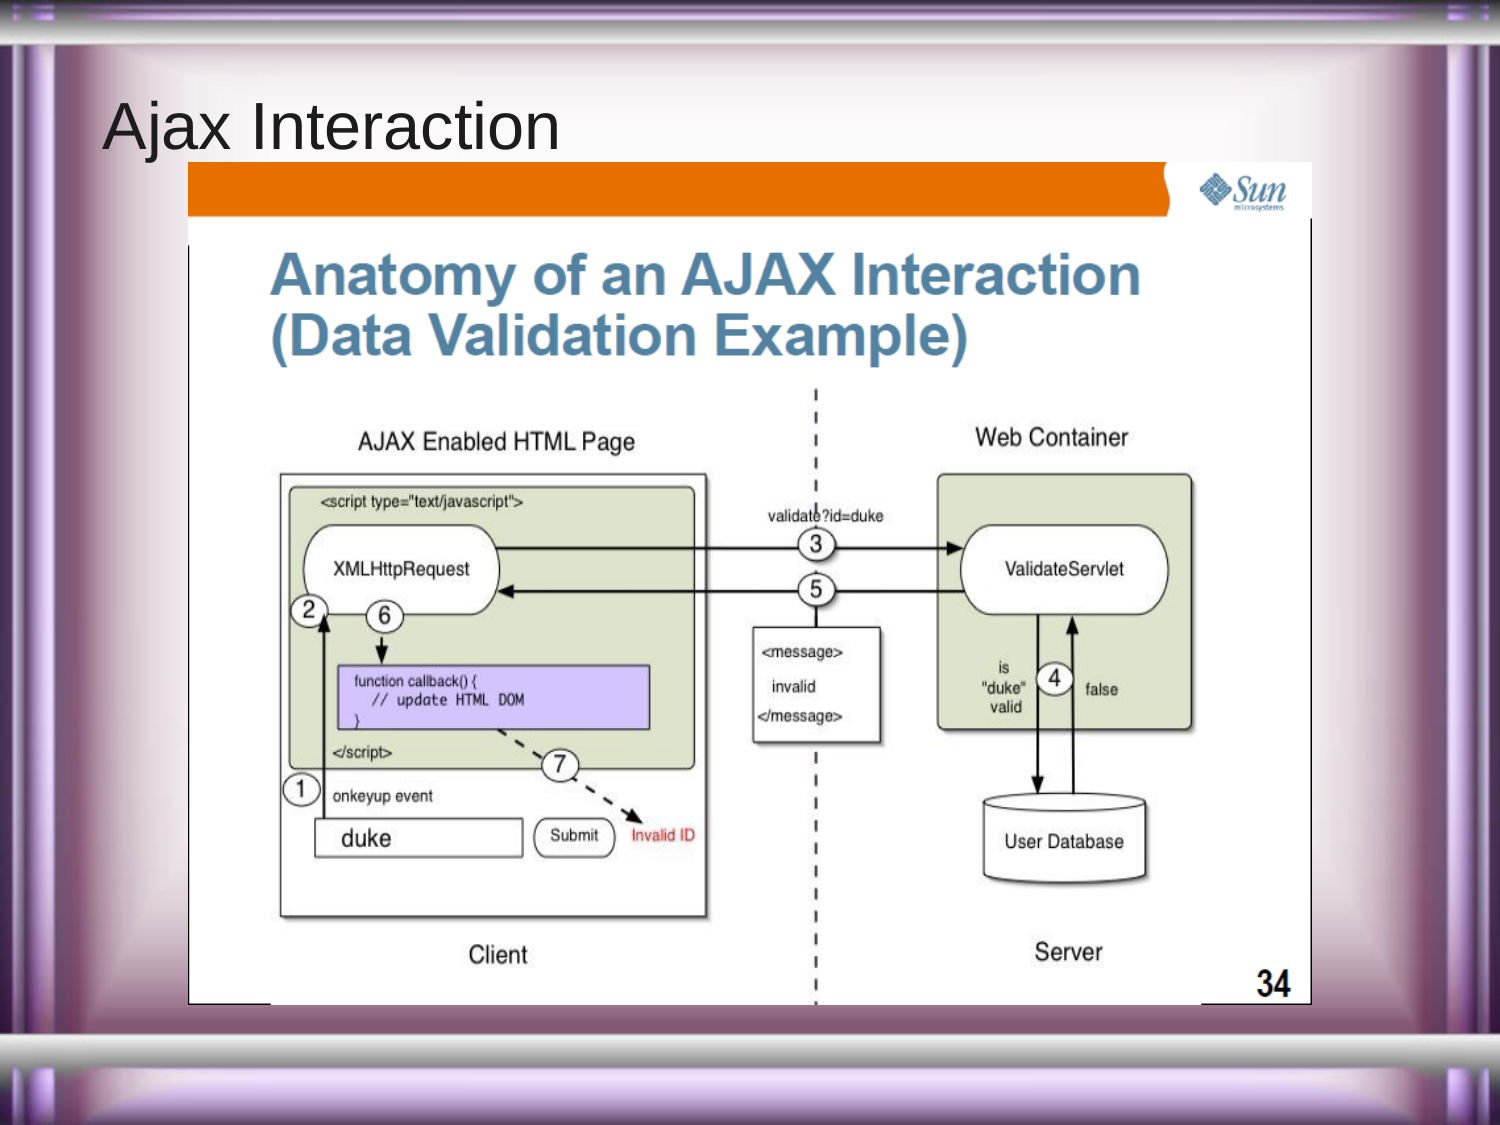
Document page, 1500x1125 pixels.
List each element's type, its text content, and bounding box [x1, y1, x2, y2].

picture [0, 0, 1500, 1125]
title Ajax Interaction [87, 62, 1438, 183]
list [188, 162, 1312, 1006]
